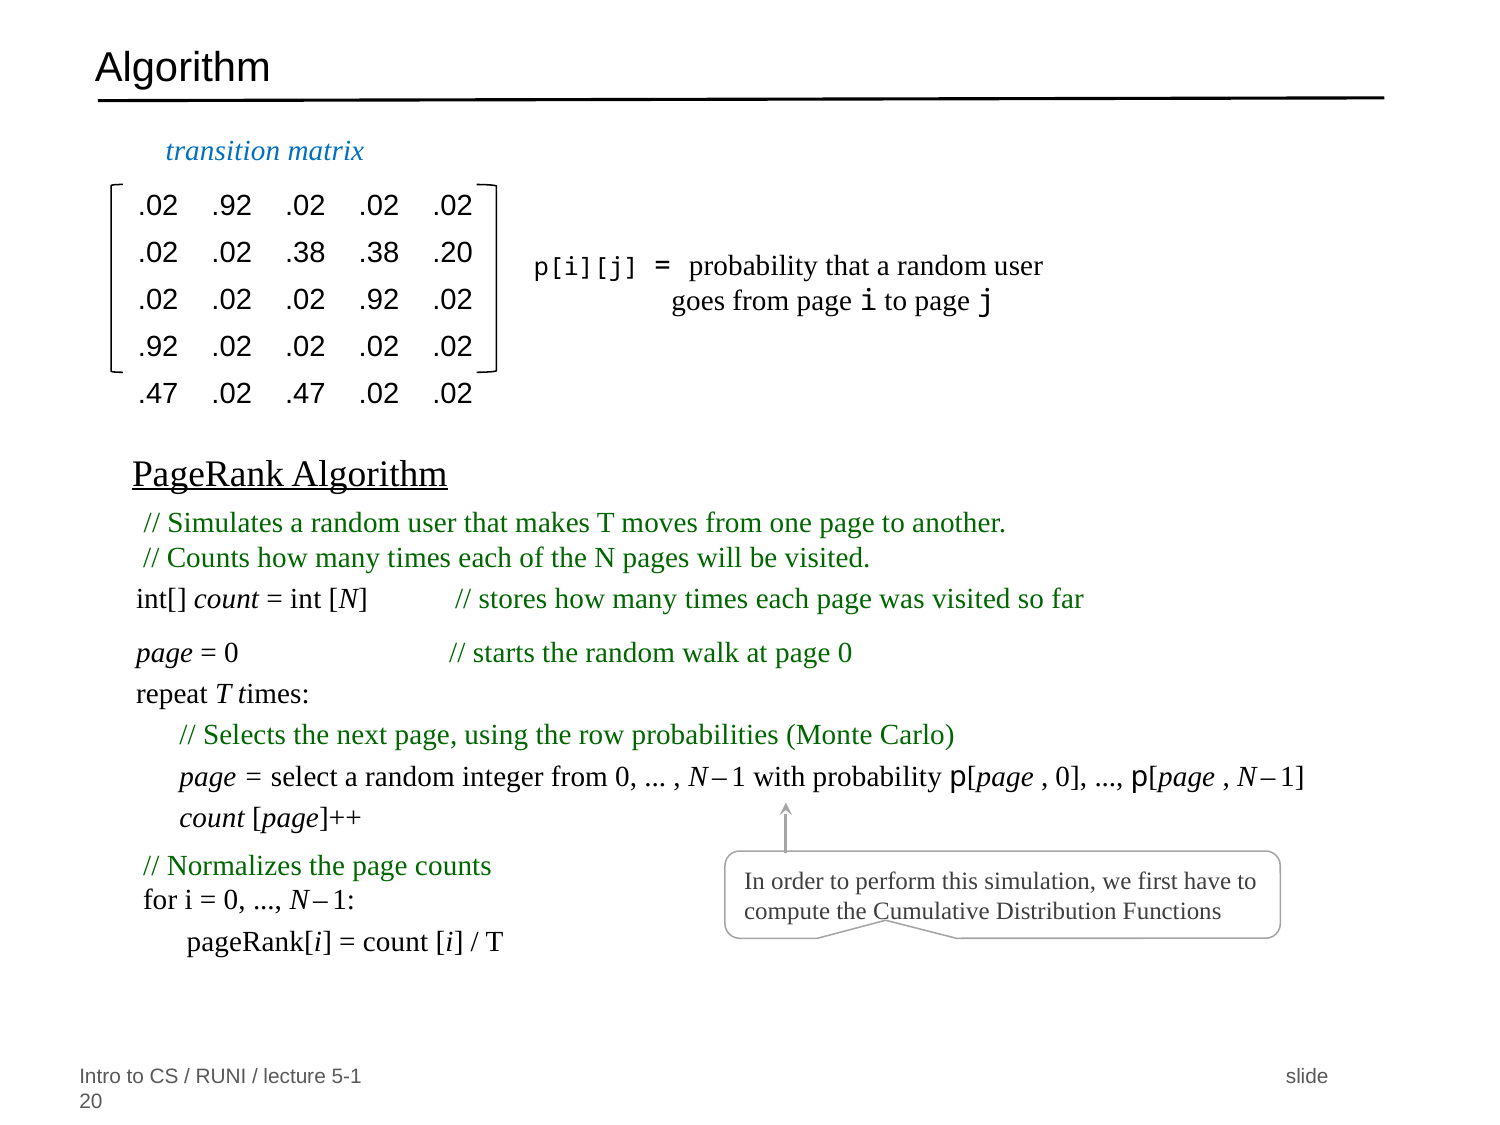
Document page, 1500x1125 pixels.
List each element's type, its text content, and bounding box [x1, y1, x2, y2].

text_box transition matrix [150, 123, 496, 165]
title Algorithm [79, 33, 1371, 109]
text_box // Simulates a random user that makes T moves from one page to another. // Counts how many times each of the N pages will be visited. int[] count = int [N] // stores how many times each page was visited so far page = 0 // starts the random walk at page 0 repeat T times: // Selects the next page, using the row probabilities (Monte Carlo) page = select a random integer from 0, ... , N – 1 with probability p[page , 0], ..., p[page , N – 1] count [page]++ // Normalizes the page counts for i = 0, ..., N – 1: pageRank[i] = count [i] / T [110, 485, 1340, 978]
text_box PageRank Algorithm [116, 421, 636, 485]
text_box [110, 165, 497, 397]
text_box p[i][j] = probability that a random user goes from page i to page j [519, 239, 1111, 325]
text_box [724, 802, 1281, 939]
